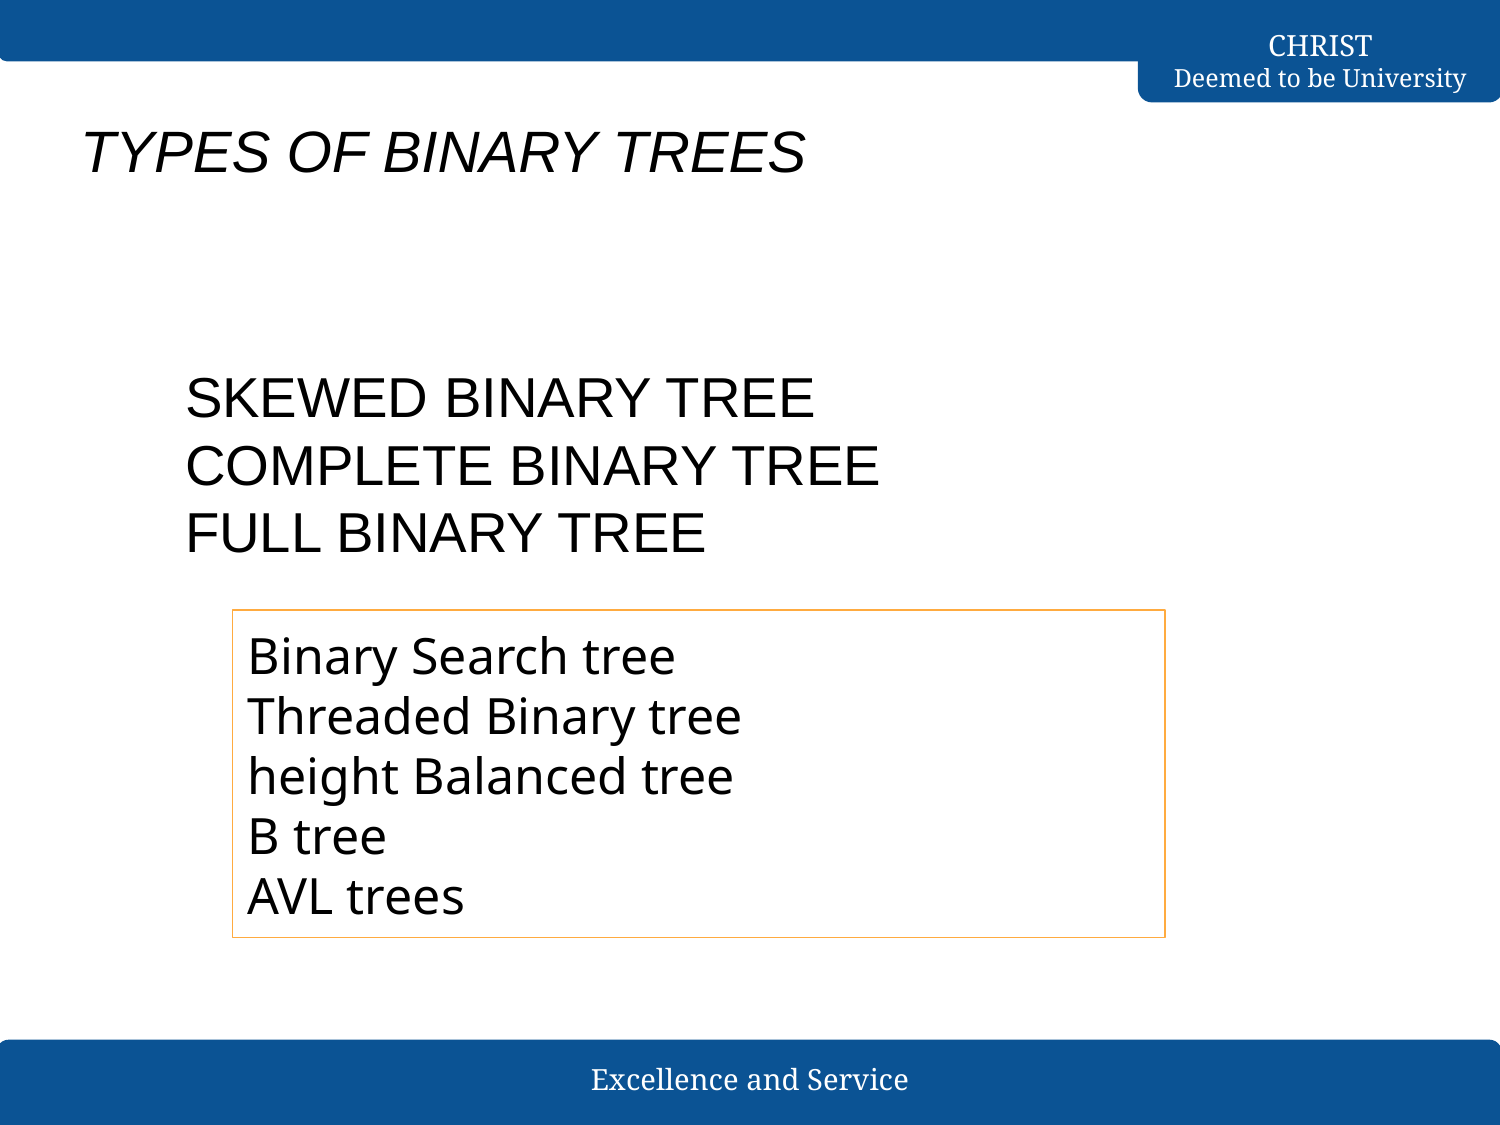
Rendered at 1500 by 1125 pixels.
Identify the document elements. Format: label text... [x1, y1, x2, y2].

text_box SKEWED BINARY TREE COMPLETE BINARY TREE FULL BINARY TREE [170, 354, 1121, 572]
text_box TYPES OF BINARY TREES [64, 107, 1361, 193]
text_box Binary Search tree Threaded Binary tree height Balanced tree B tree AVL trees [232, 609, 1166, 938]
